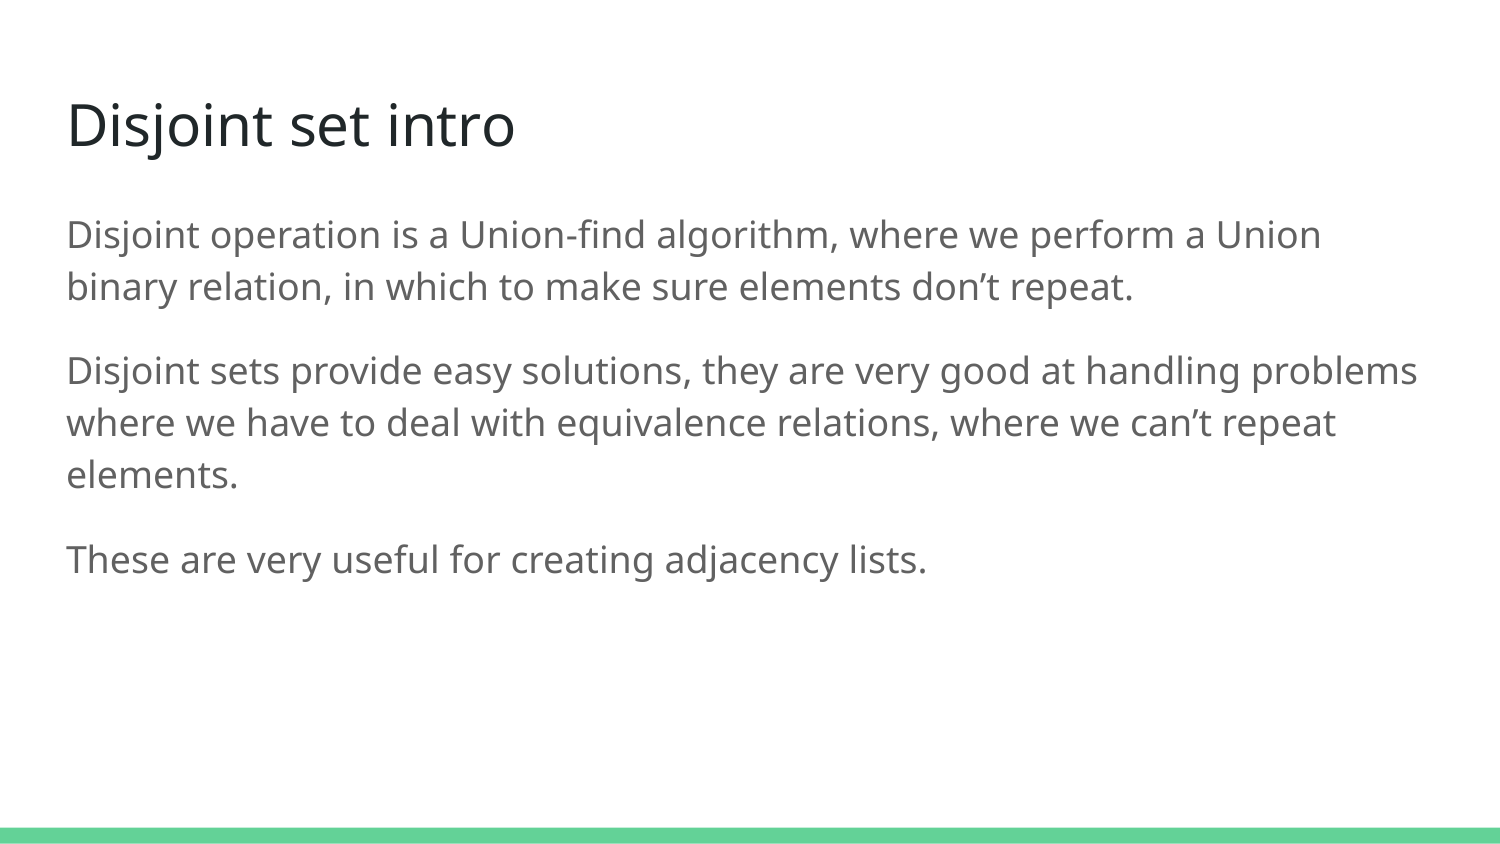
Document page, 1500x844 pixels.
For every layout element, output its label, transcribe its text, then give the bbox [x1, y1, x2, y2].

list Disjoint operation is a Union-find algorithm, where we perform a Union binary relation, in which to make sure elements don’t repeat. Disjoint sets provide easy solutions, they are very good at handling problems where we have to deal with equivalence relations, where we can’t repeat elements. These are very useful for creating adjacency lists. [51, 189, 1449, 750]
title Disjoint set intro [51, 72, 1449, 167]
